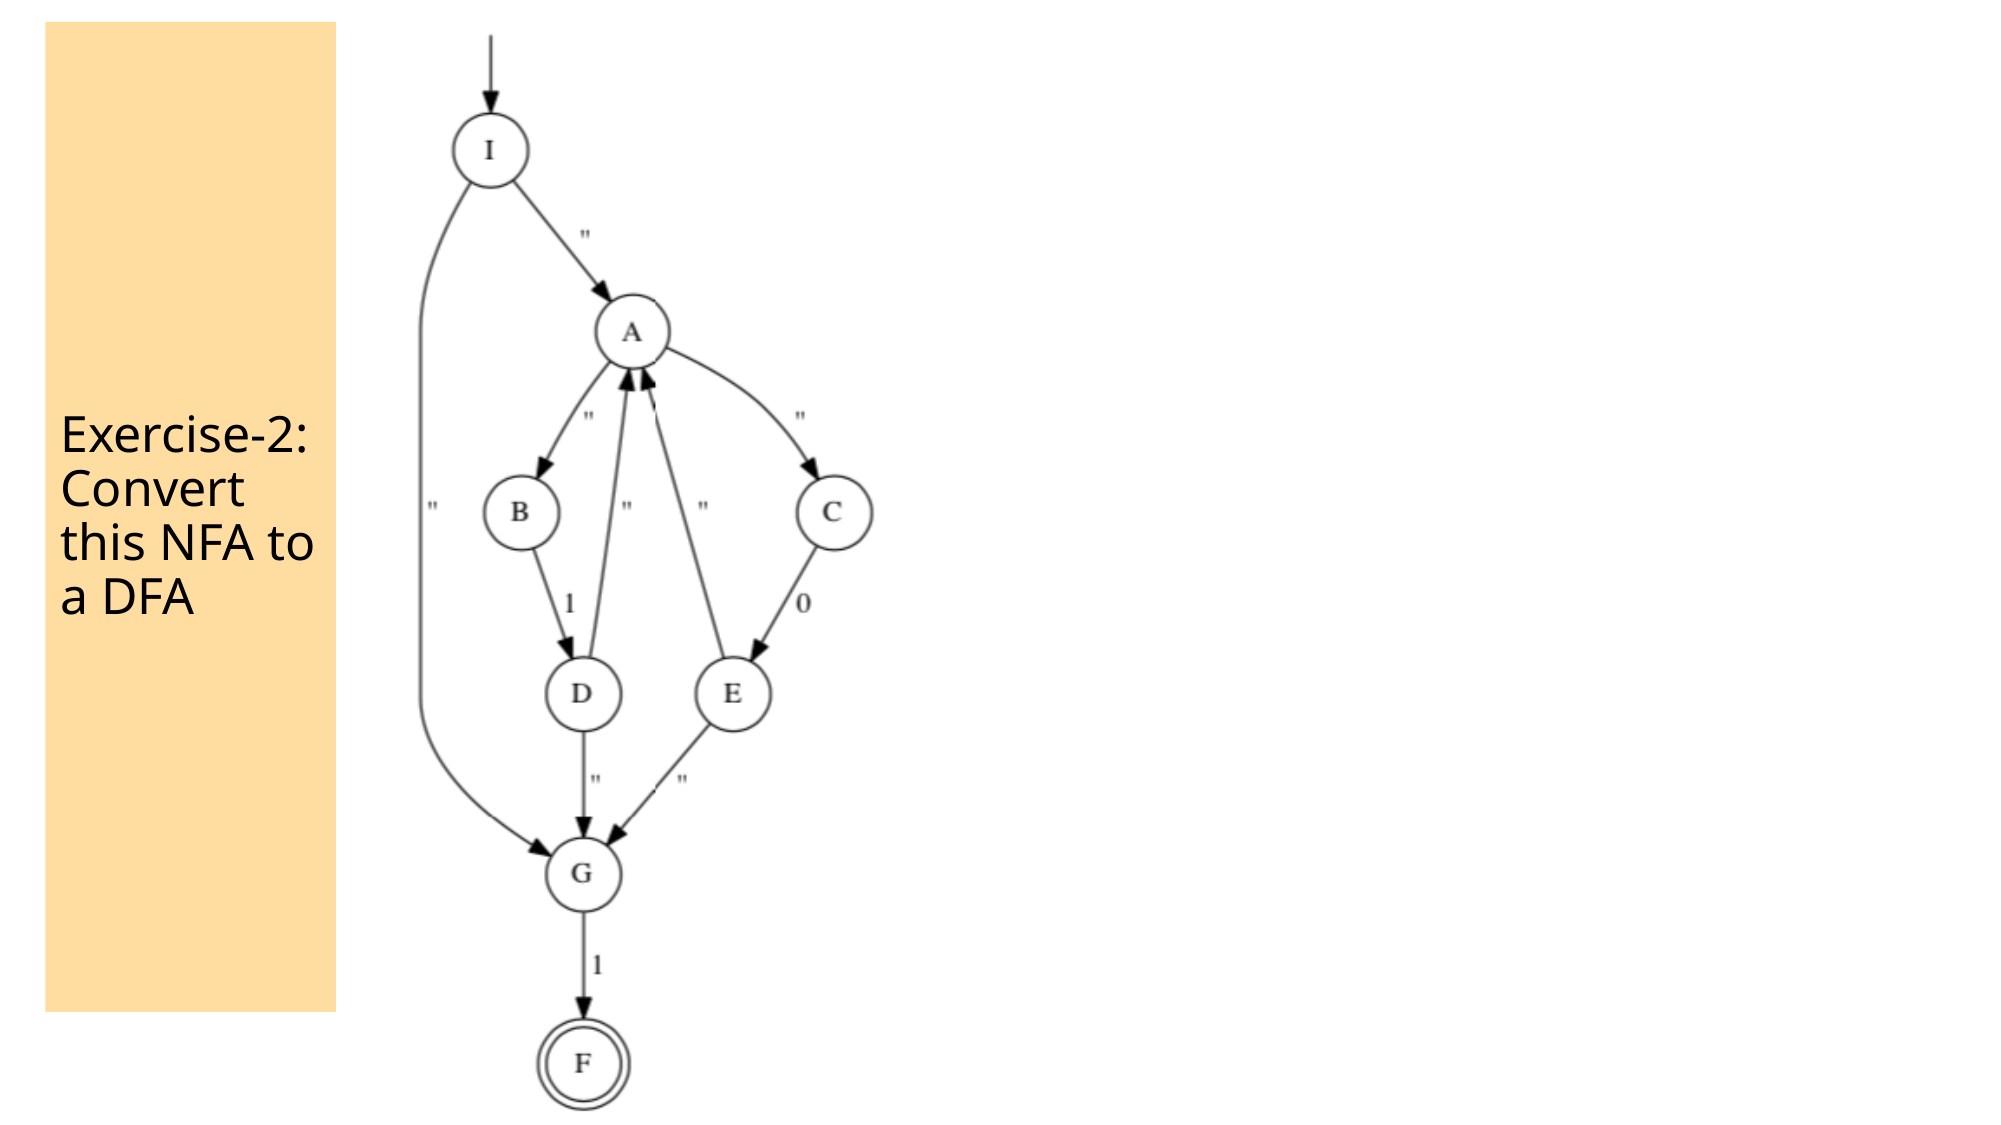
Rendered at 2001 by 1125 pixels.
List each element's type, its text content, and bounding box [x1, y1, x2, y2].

title Exercise-2: Convert this NFA to a DFA [45, 21, 336, 1012]
picture [354, 0, 902, 1125]
